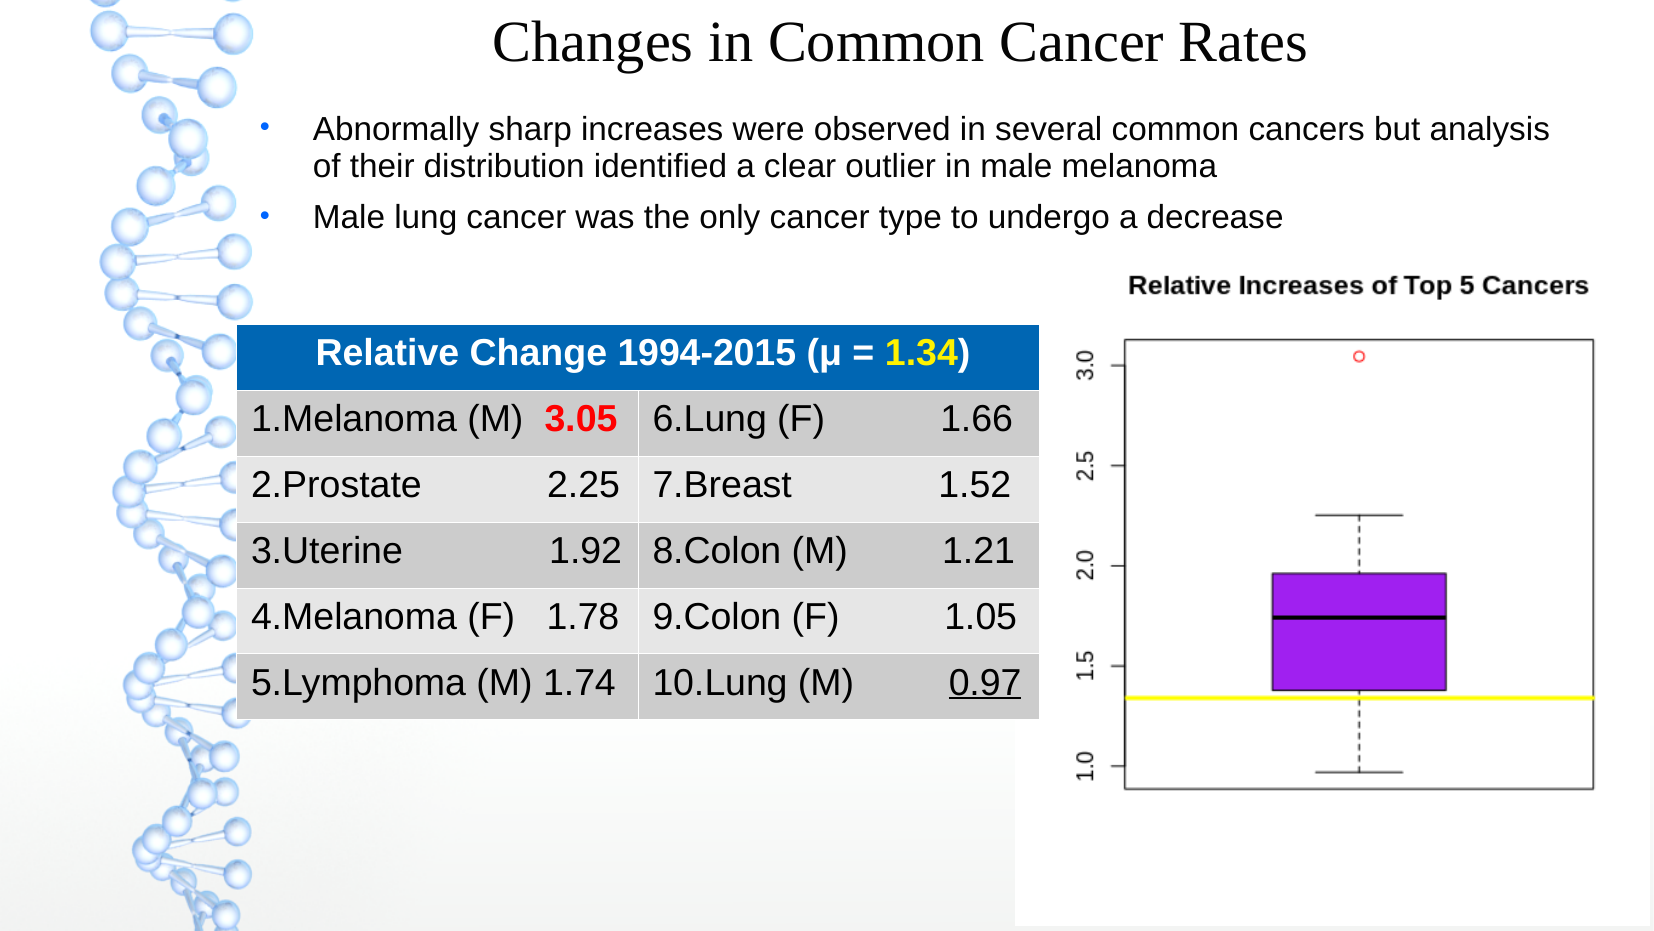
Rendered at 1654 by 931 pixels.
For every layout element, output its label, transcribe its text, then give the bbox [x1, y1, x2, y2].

table_cell 9.Colon (F) 1.05 [639, 589, 1010, 653]
text_box Abnormally sharp increases were observed in several common cancers but analysis of their distribution identified a clear outlier in male melanoma Male lung cancer was the only cancer type to undergo a decrease [242, 110, 1571, 324]
table_cell 6.Lung (F) 1.66 [639, 391, 1010, 456]
table_cell 4.Melanoma (F) 1.78 [237, 589, 638, 653]
table_cell 8.Colon (M) 1.21 [639, 523, 1010, 588]
table_cell 10.Lung (M) 0.97 [639, 654, 1010, 719]
table_cell 1.Melanoma (M) 3.05 [237, 391, 638, 456]
table_cell 7.Breast 1.52 [639, 457, 1010, 522]
table_cell 2.Prostate 2.25 [237, 457, 638, 522]
table_cell 5.Lymphoma (M) 1.74 [237, 654, 638, 719]
text_box Changes in Common Cancer Rates [236, 0, 1565, 89]
picture [0, 0, 1654, 931]
table_header Relative Change 1994-2015 (μ = 1.34) [237, 325, 1010, 390]
table_cell 3.Uterine 1.92 [237, 523, 638, 588]
